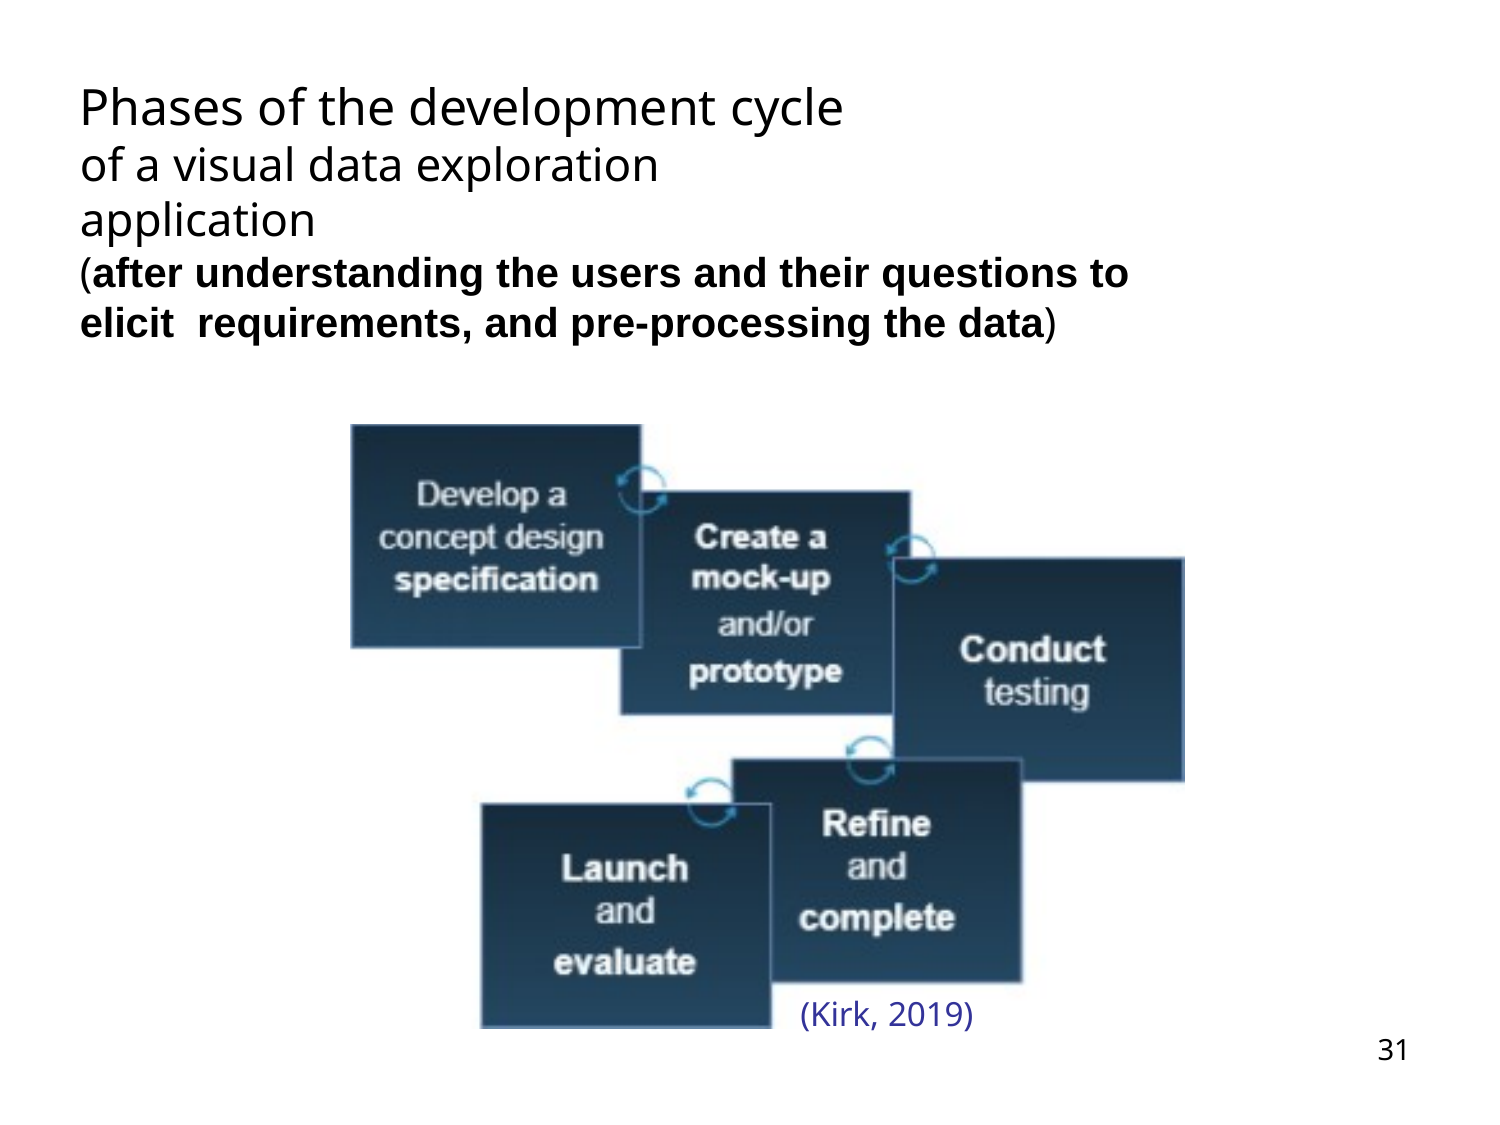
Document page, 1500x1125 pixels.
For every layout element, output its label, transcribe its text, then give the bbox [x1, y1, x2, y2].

text_box (after understanding the users and their questions to elicit requirements, and pre-processing the data) [77, 243, 1237, 346]
slide_number 31 [1371, 1031, 1417, 1125]
picture [350, 424, 1185, 1029]
text_box Phases of the development cycle of a visual data exploration application [77, 73, 860, 243]
